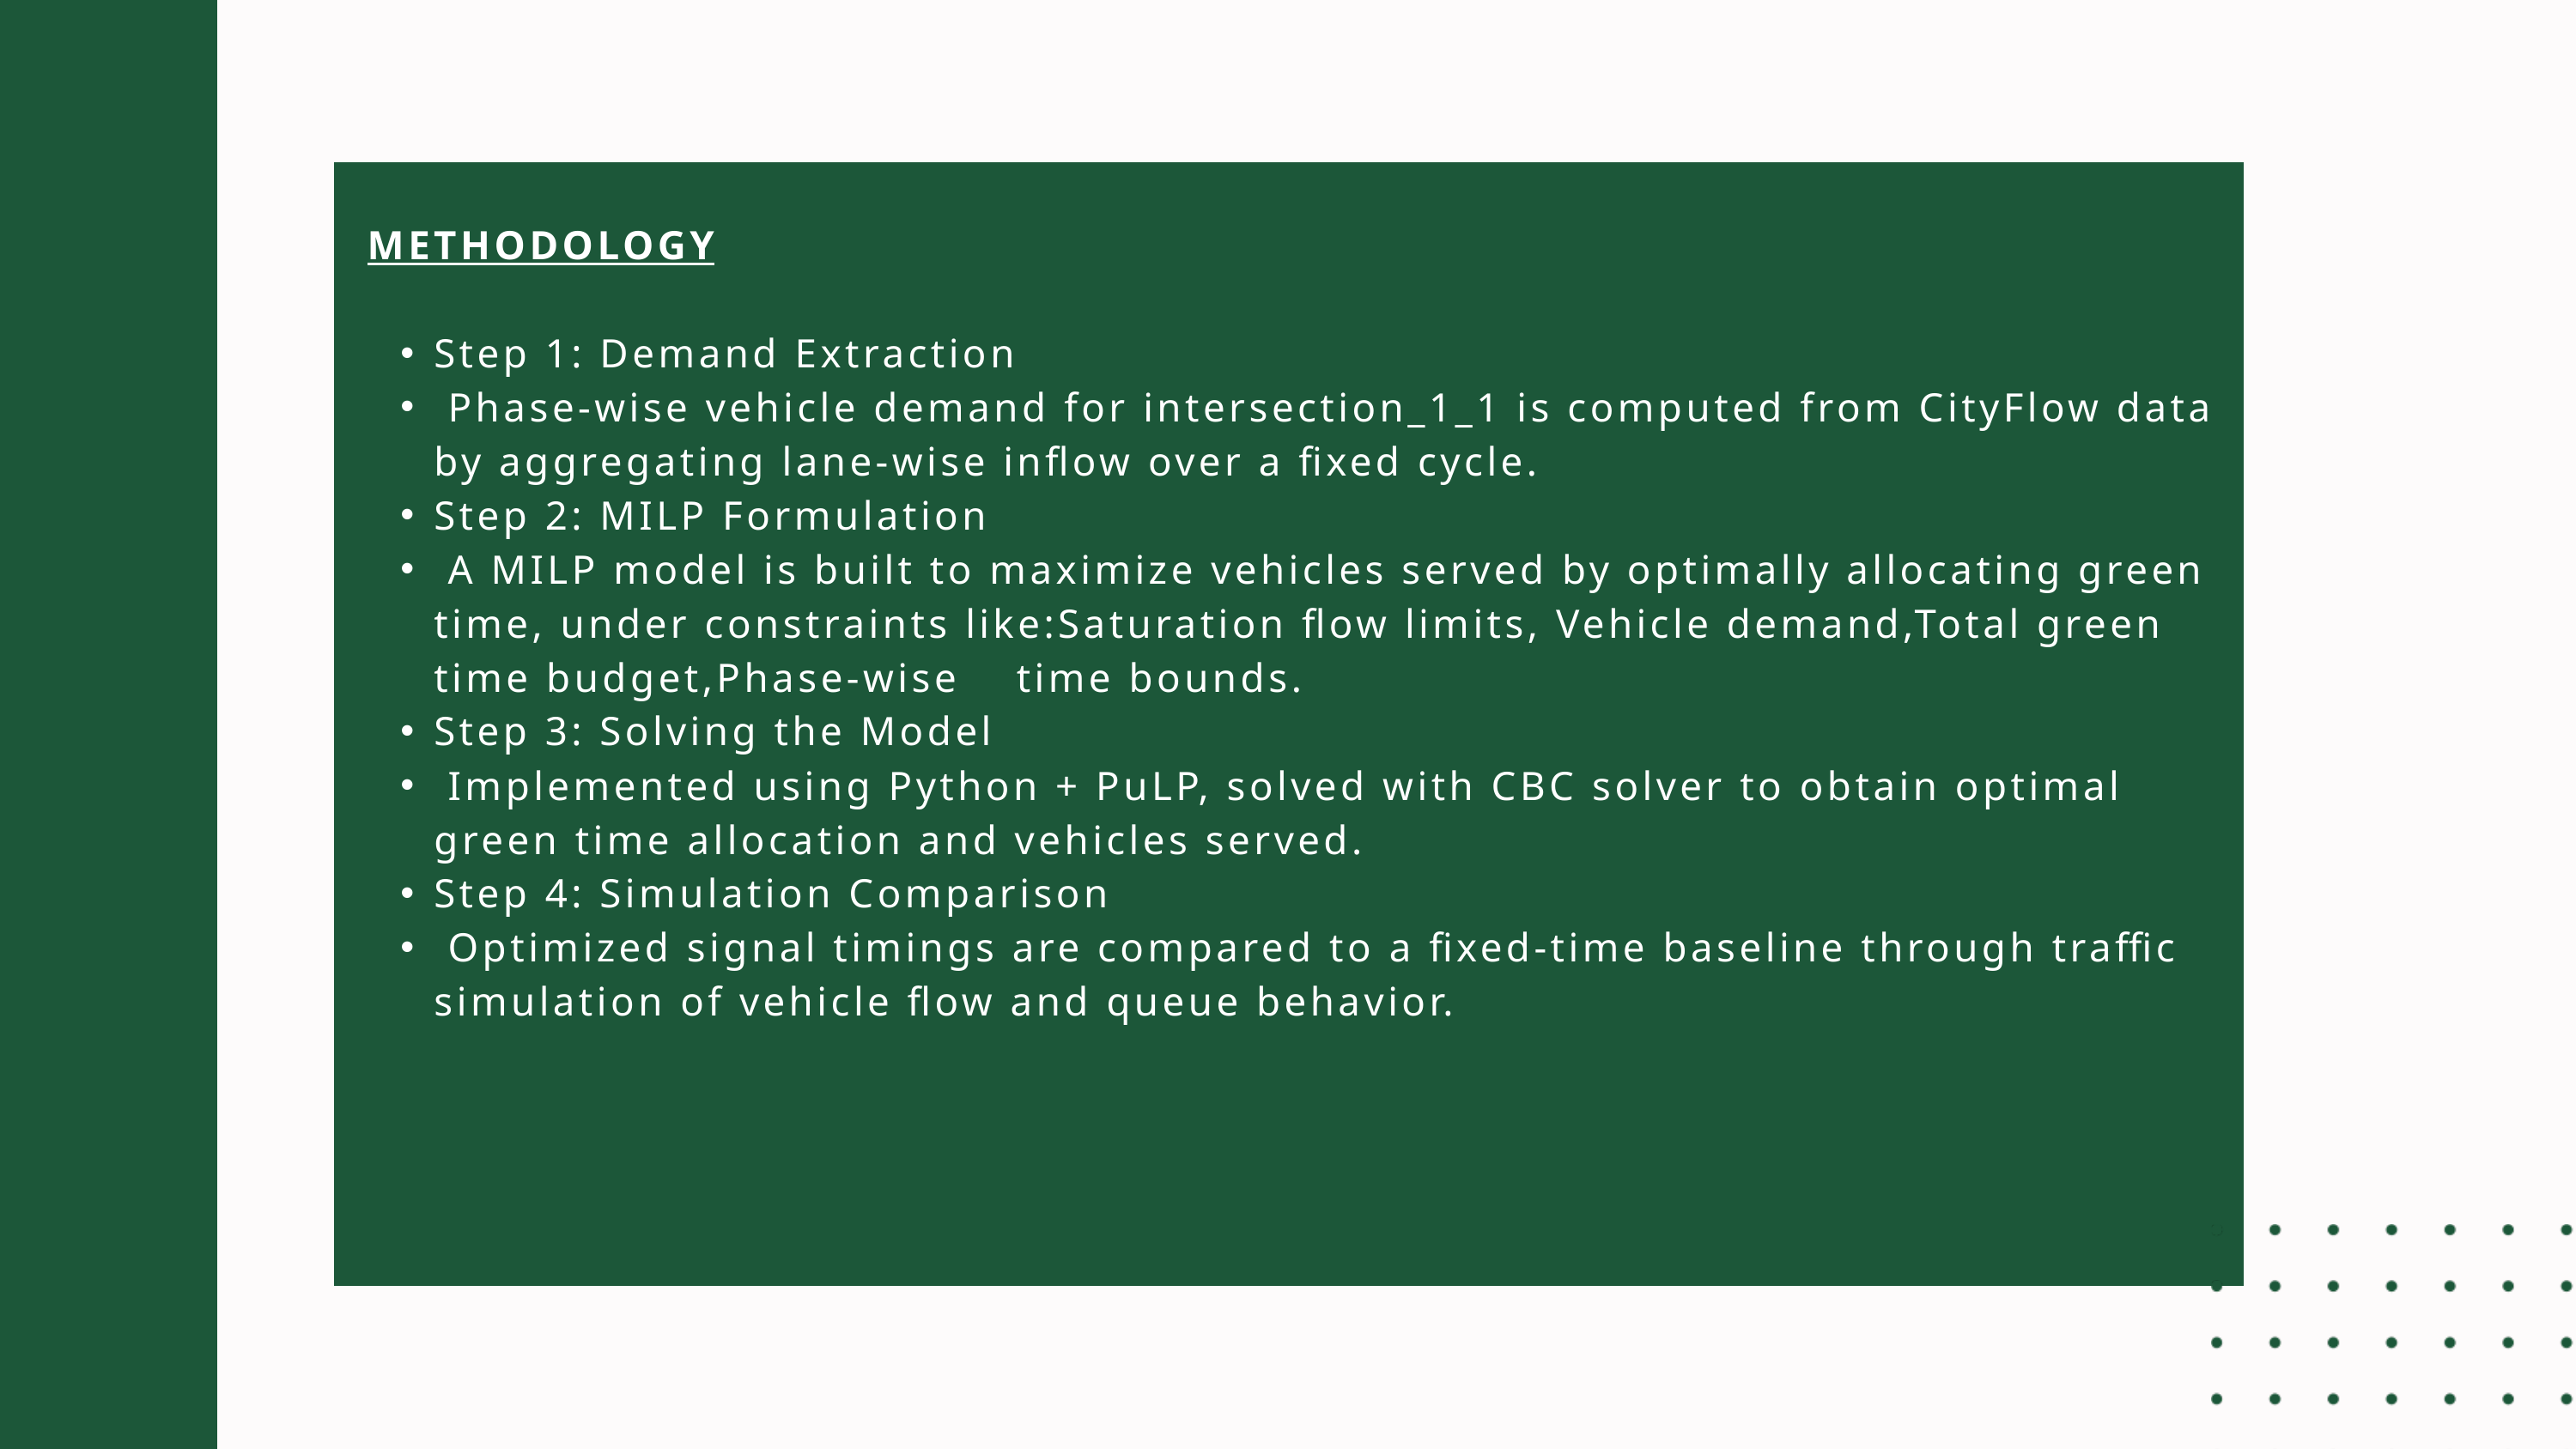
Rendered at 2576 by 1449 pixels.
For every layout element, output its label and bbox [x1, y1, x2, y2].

text_box [334, 162, 2245, 1287]
text_box [0, 0, 218, 1449]
text_box [2211, 1224, 2576, 1449]
